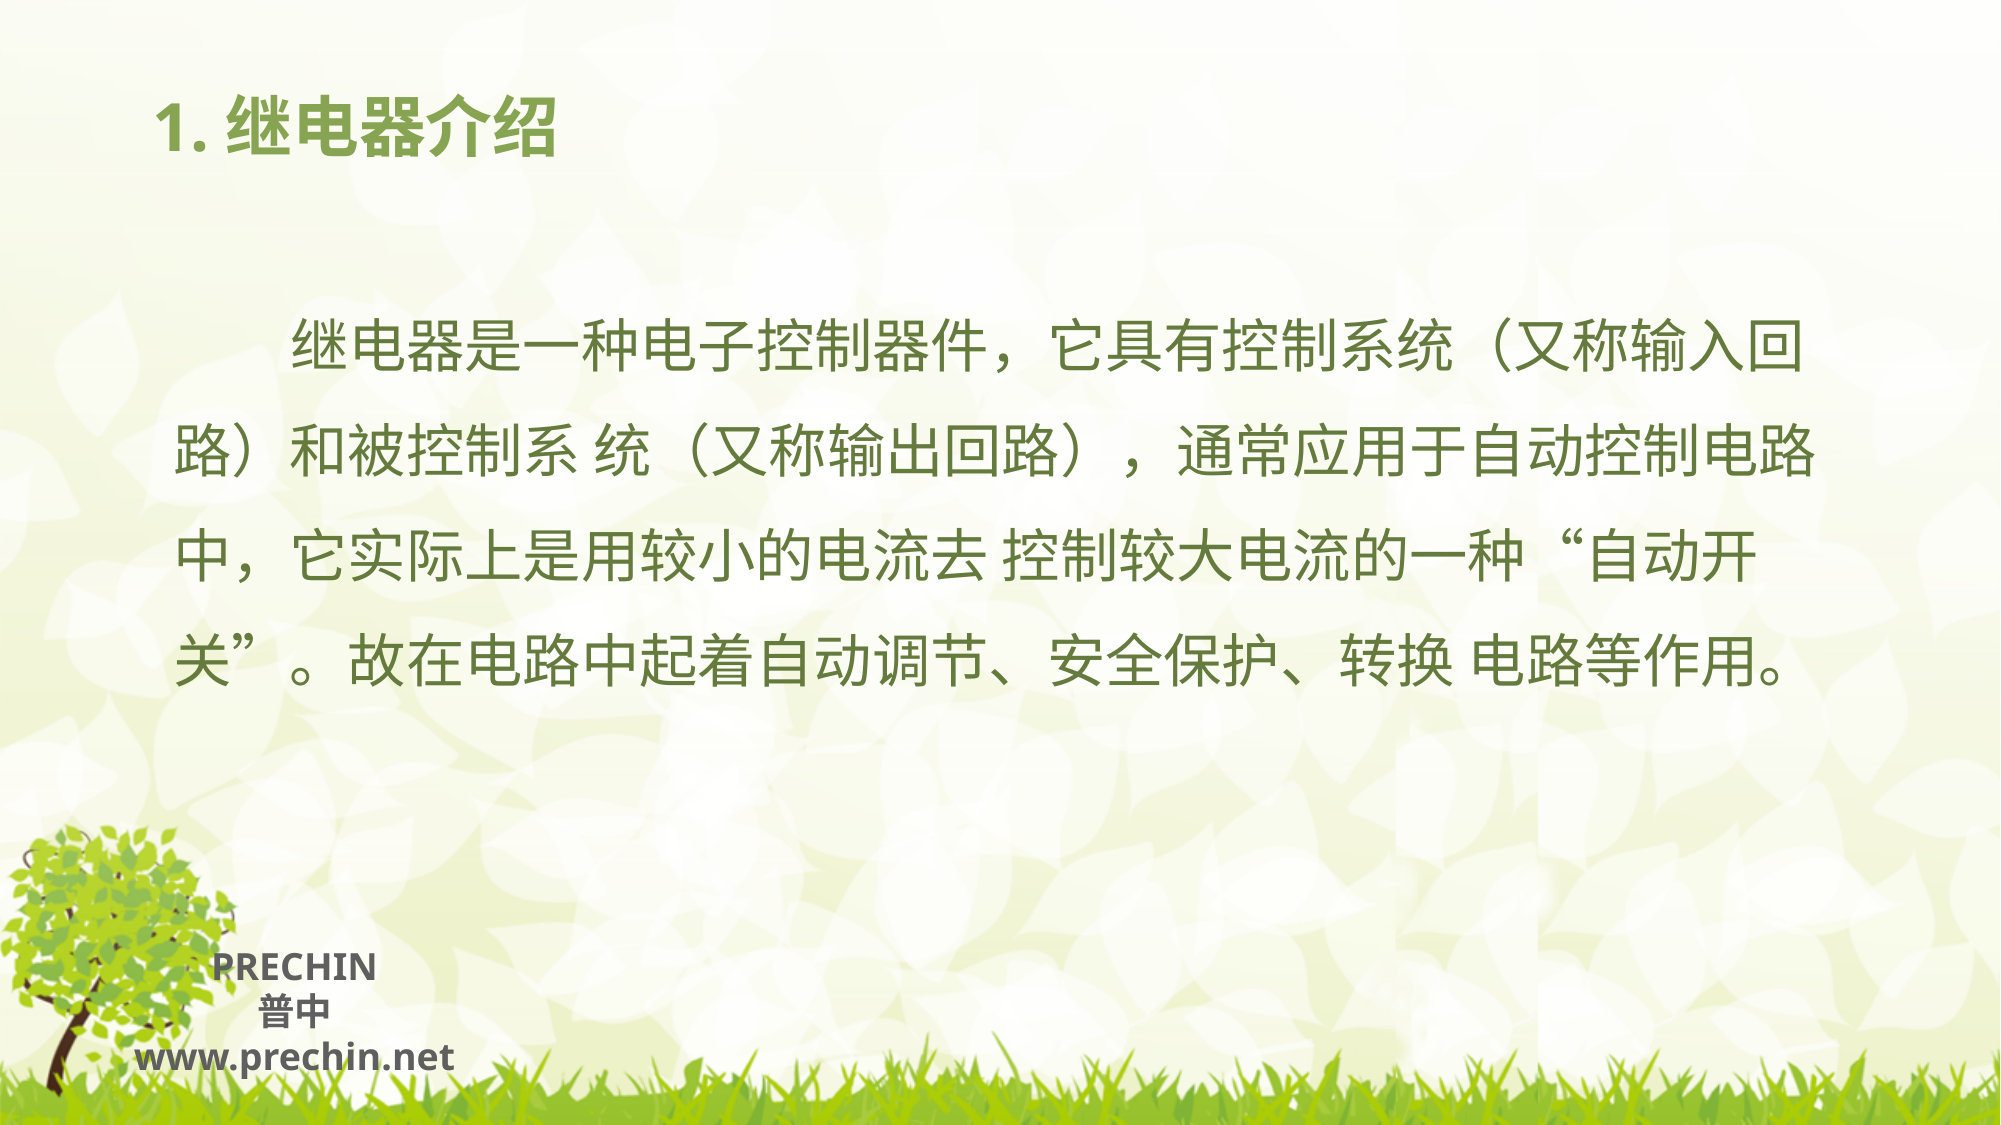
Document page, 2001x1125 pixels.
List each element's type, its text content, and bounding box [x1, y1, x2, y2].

picture [0, 0, 2001, 1125]
title 1.继电器介绍 [137, 59, 1863, 200]
list 继电器是一种电子控制器件，它具有控制系统（又称输入回路）和被控制系 统（又称输出回路），通常应用于自动控制电路中，它实际上是用较小的电流去 控制较大电流的一种“自动开关”。故在电路中起着自动调节、安全保护、转换 电路等作用。 [158, 267, 1884, 1062]
text_box [137, 246, 1863, 1041]
